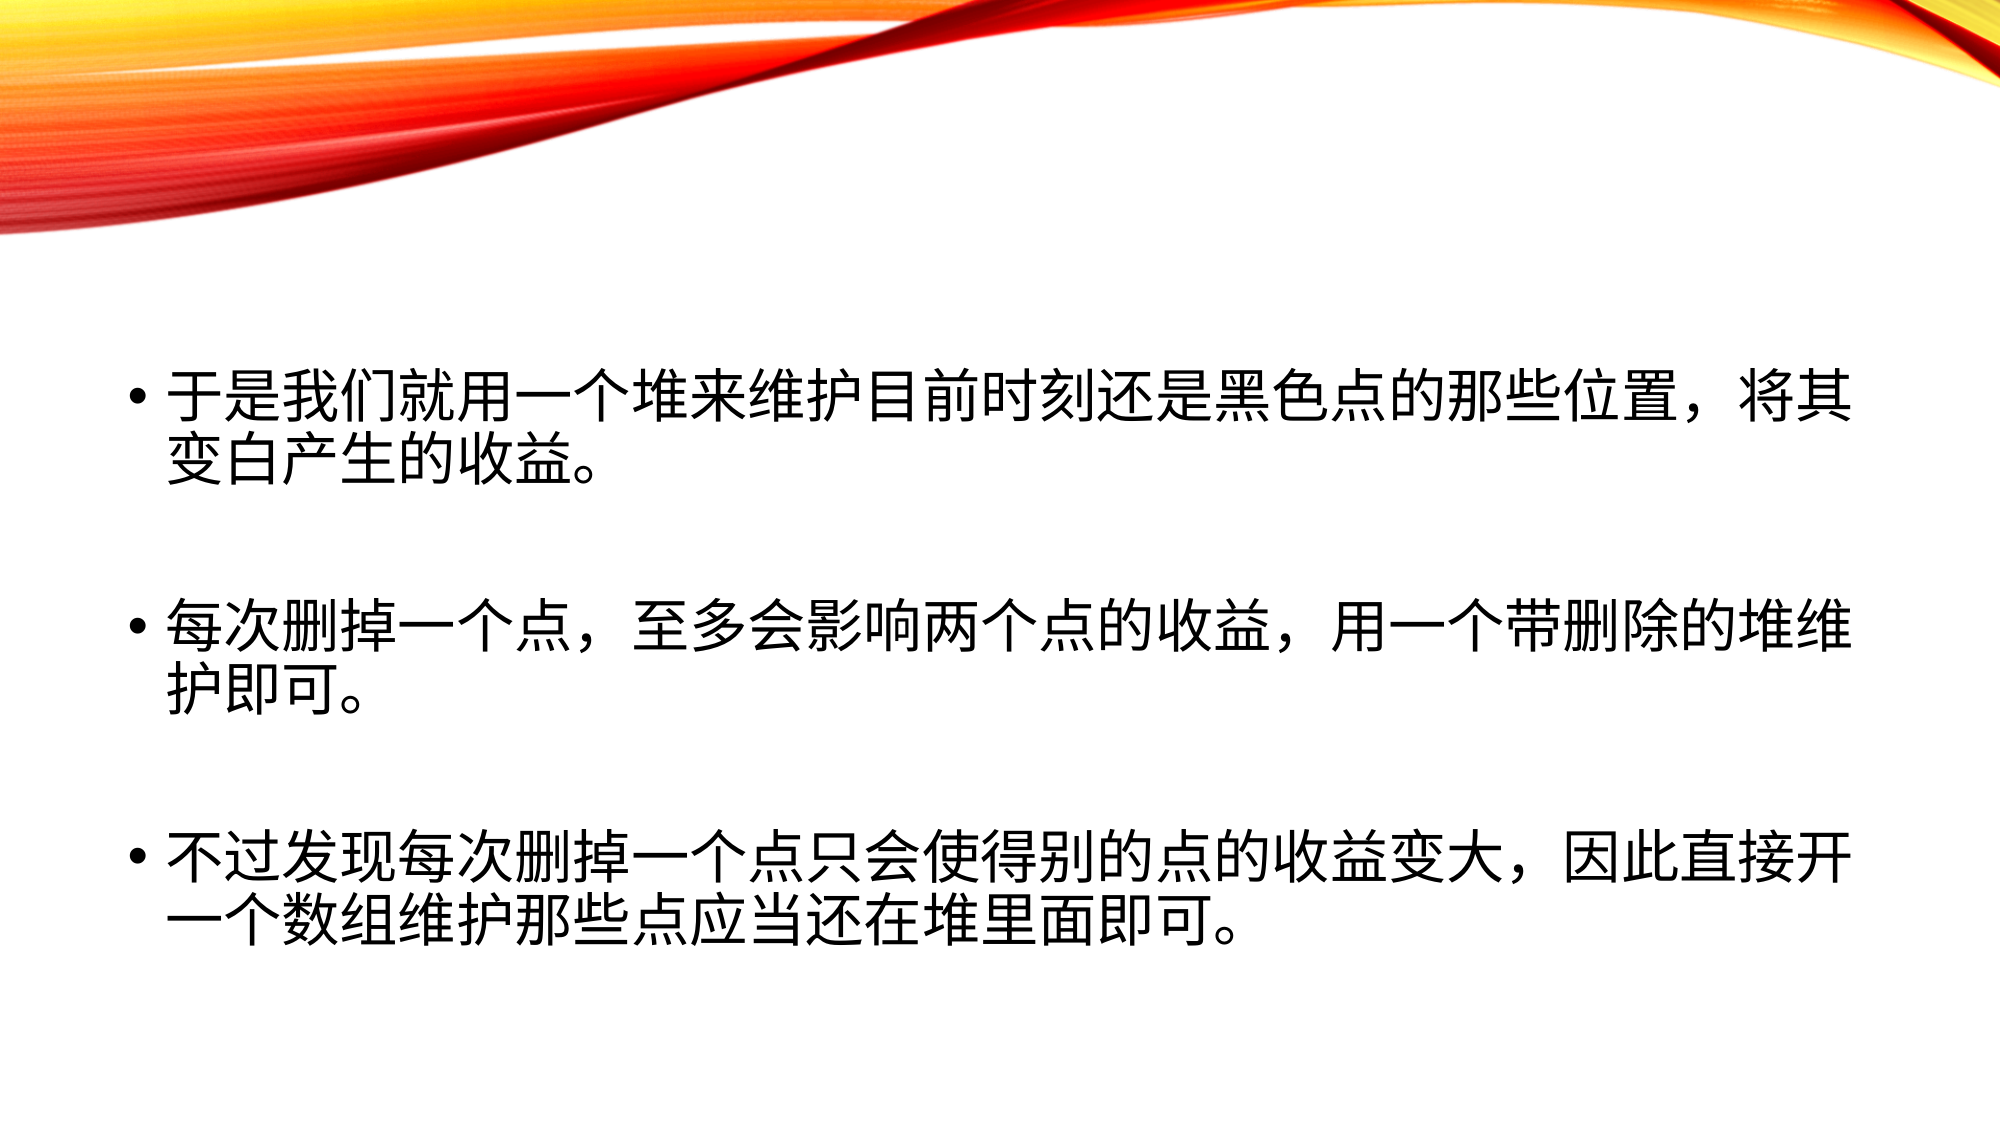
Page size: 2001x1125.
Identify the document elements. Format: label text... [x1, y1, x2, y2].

list 于是我们就用一个堆来维护目前时刻还是黑色点的那些位置，将其变白产生的收益。 每次删掉一个点，至多会影响两个点的收益，用一个带删除的堆维护即可。 不过发现每次删掉一个点只会使得别的点的收益变大，因此直接开一个数组维护那些点应当还在堆里面即可。 [112, 360, 1888, 1021]
picture [0, 0, 2000, 237]
